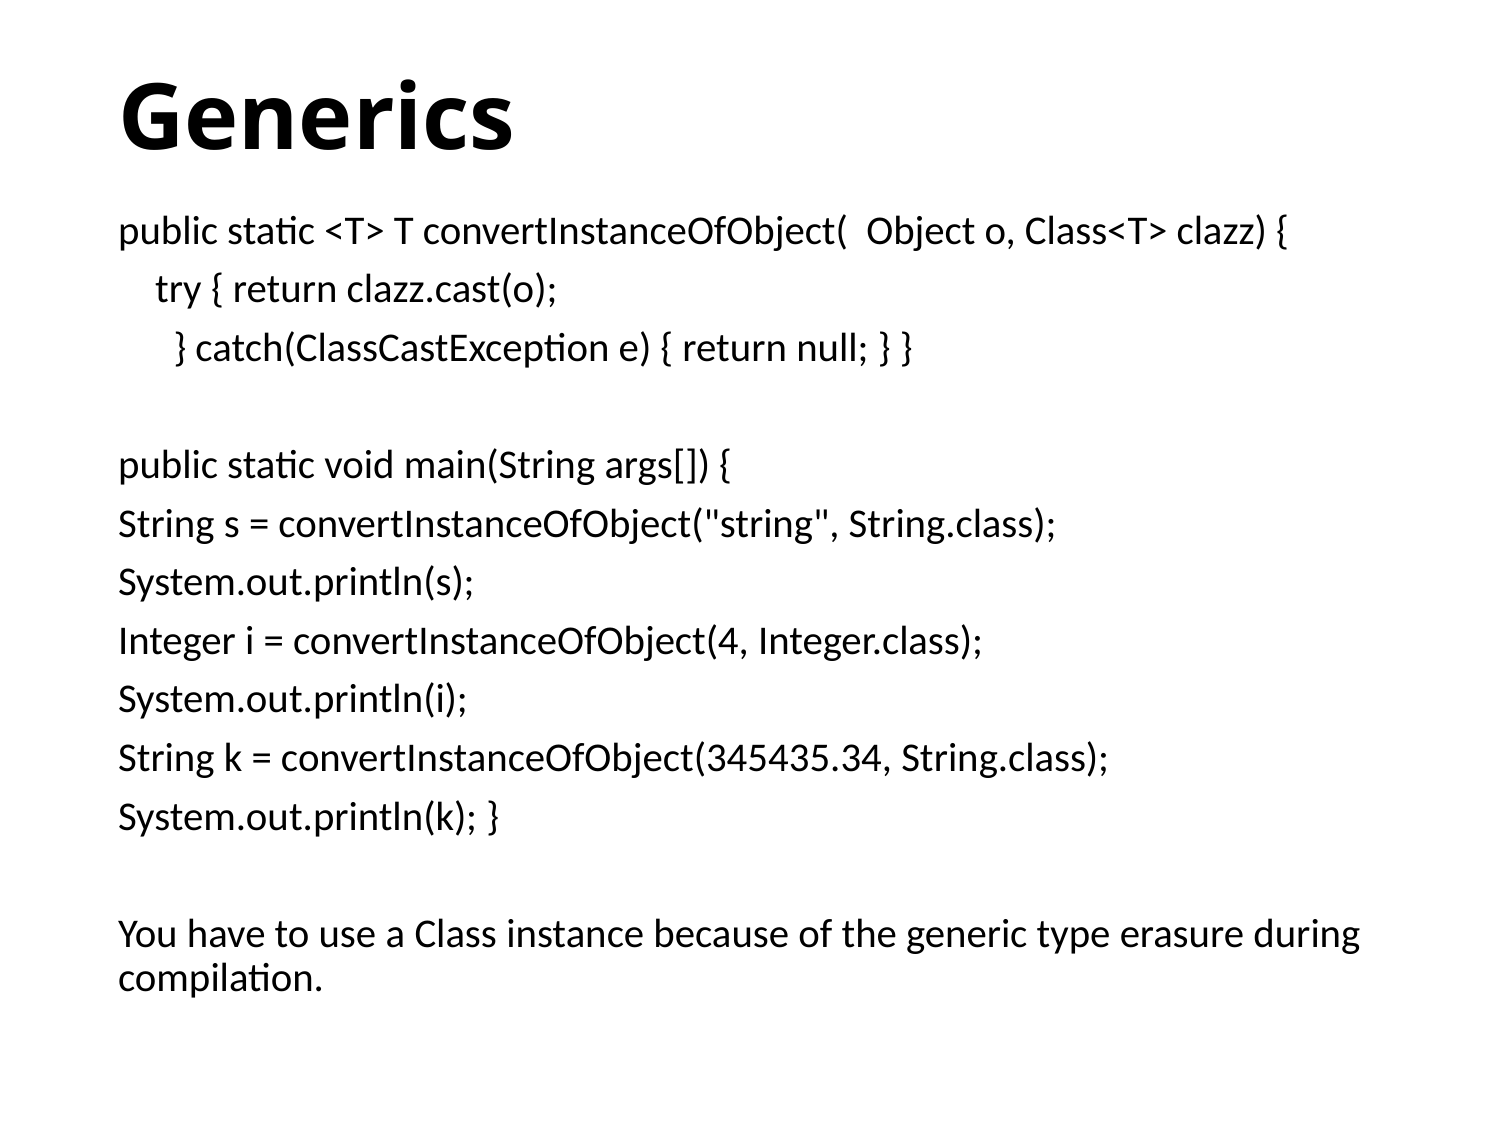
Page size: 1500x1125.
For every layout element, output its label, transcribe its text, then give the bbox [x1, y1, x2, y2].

title Generics [103, 59, 1397, 180]
list public static <T> T convertInstanceOfObject( Object o, Class<T> clazz) { try { return clazz.cast(o); } catch(ClassCastException e) { return null; } } public static void main(String args[]) { String s = convertInstanceOfObject("string", String.class); System.out.println(s); Integer i = convertInstanceOfObject(4, Integer.class); System.out.println(i); String k = convertInstanceOfObject(345435.34, String.class); System.out.println(k); } You have to use a Class instance because of the generic type erasure during compilation. [103, 201, 1397, 1014]
